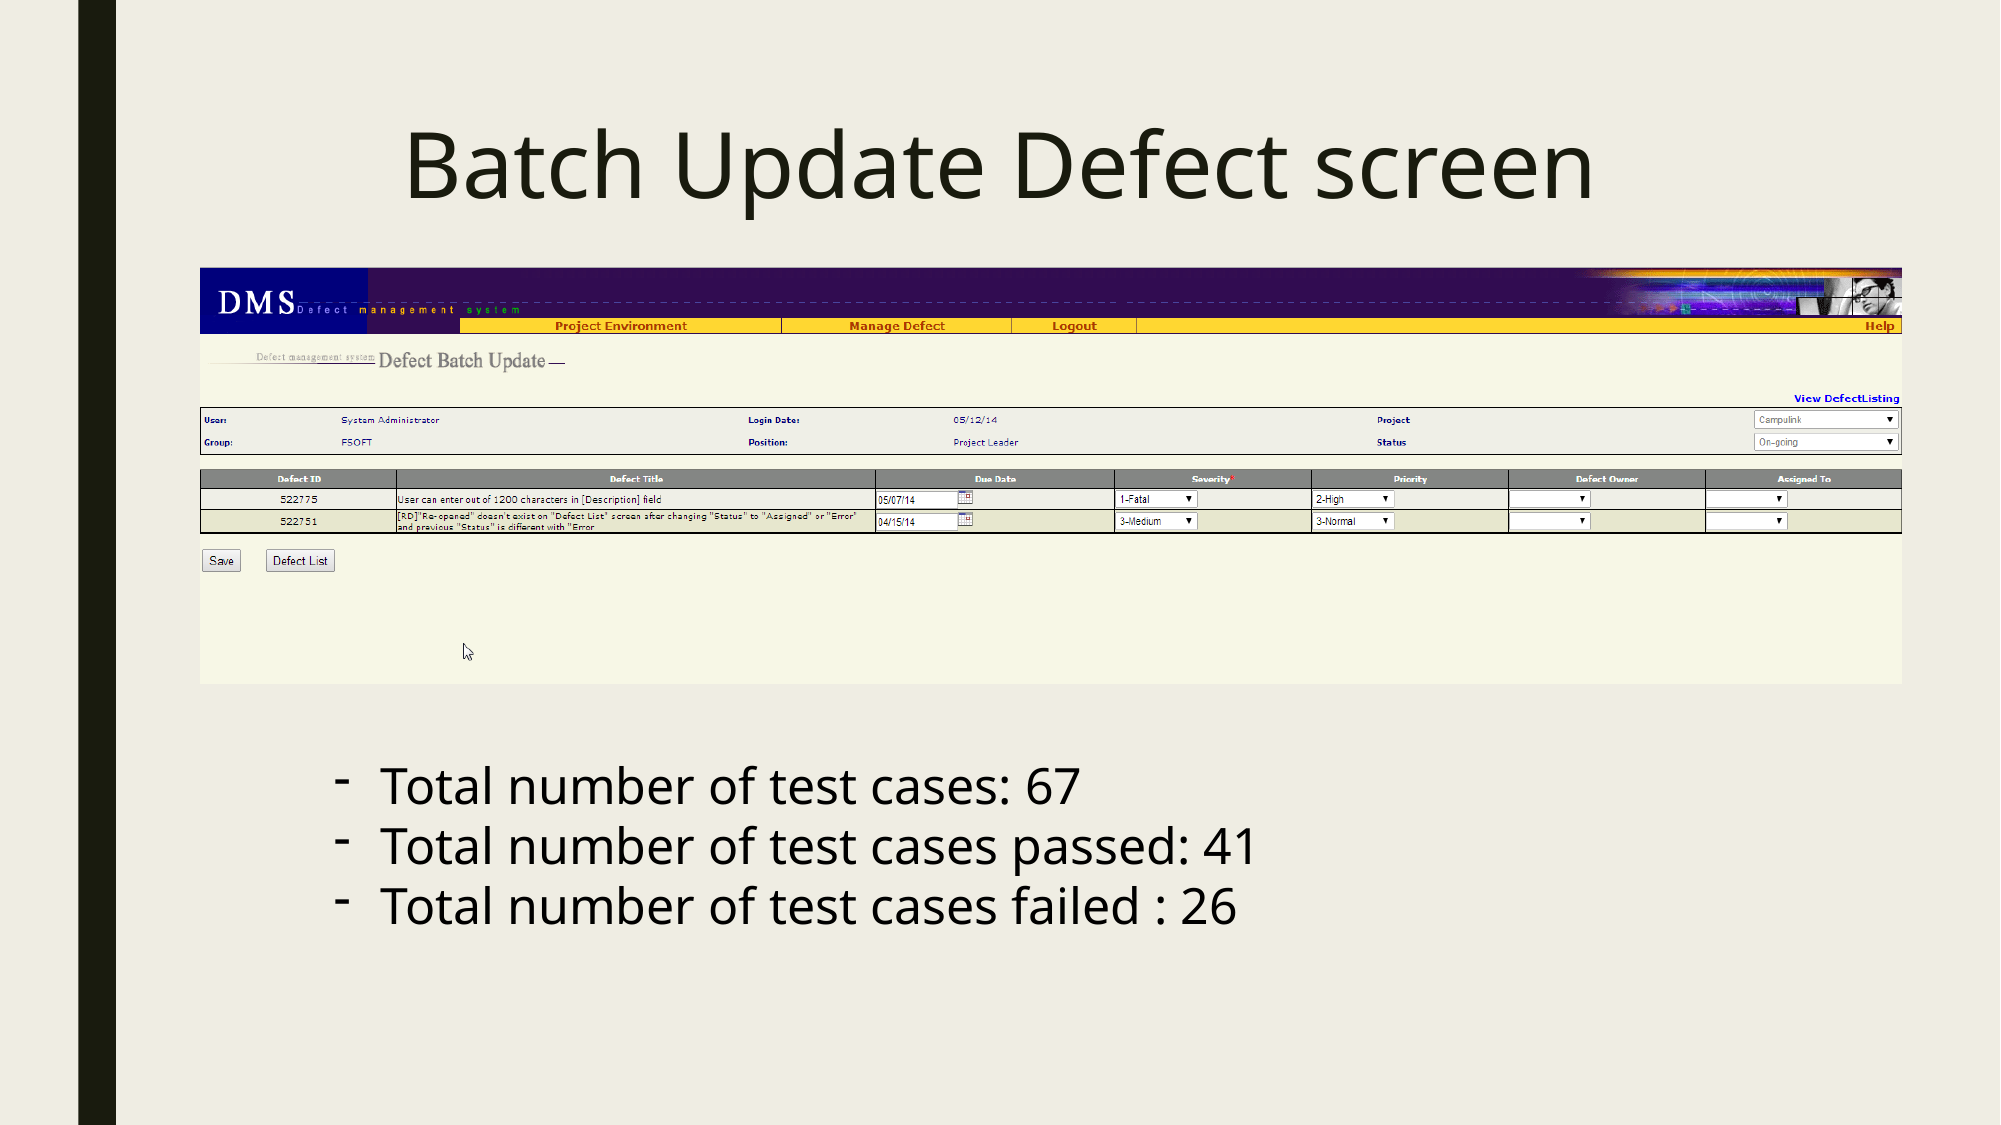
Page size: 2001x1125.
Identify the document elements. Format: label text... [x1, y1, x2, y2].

title Batch Update Defect screen [225, 112, 1800, 267]
text_box Total number of test cases: 67 Total number of test cases passed: 41 Total number of test cases failed : 26 [319, 747, 1800, 1002]
picture [199, 267, 1902, 684]
